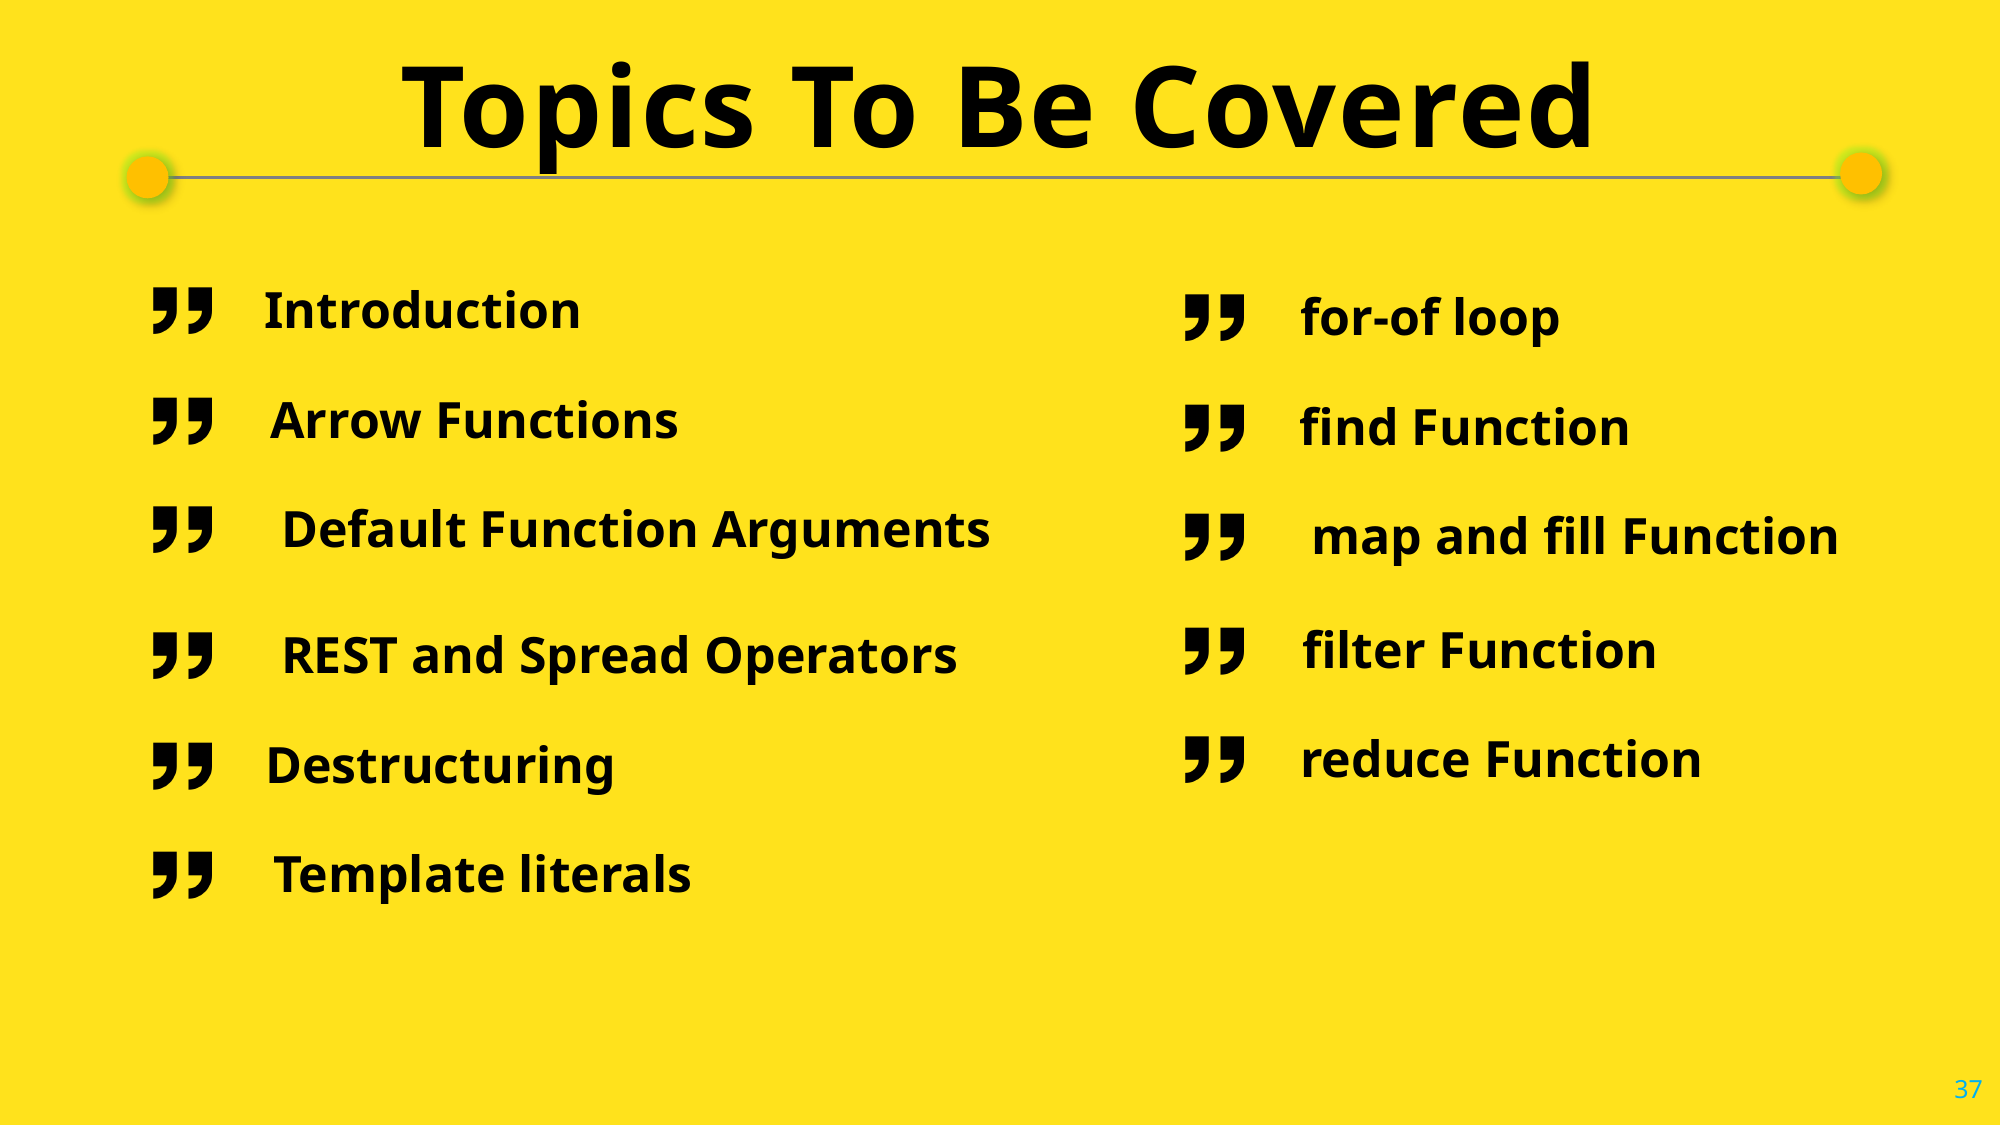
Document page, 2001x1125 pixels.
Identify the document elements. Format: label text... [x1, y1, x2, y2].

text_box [1158, 593, 1690, 702]
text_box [126, 363, 712, 472]
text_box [126, 817, 727, 931]
title Topics To Be Covered [277, 42, 1723, 152]
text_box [1158, 702, 1734, 815]
slide_number 37 [1927, 1060, 1998, 1121]
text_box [1158, 479, 1883, 593]
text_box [1158, 370, 1661, 479]
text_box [126, 152, 1883, 199]
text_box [126, 253, 609, 363]
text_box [126, 472, 1035, 585]
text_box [1158, 260, 1592, 370]
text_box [126, 598, 1001, 711]
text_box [126, 708, 644, 817]
